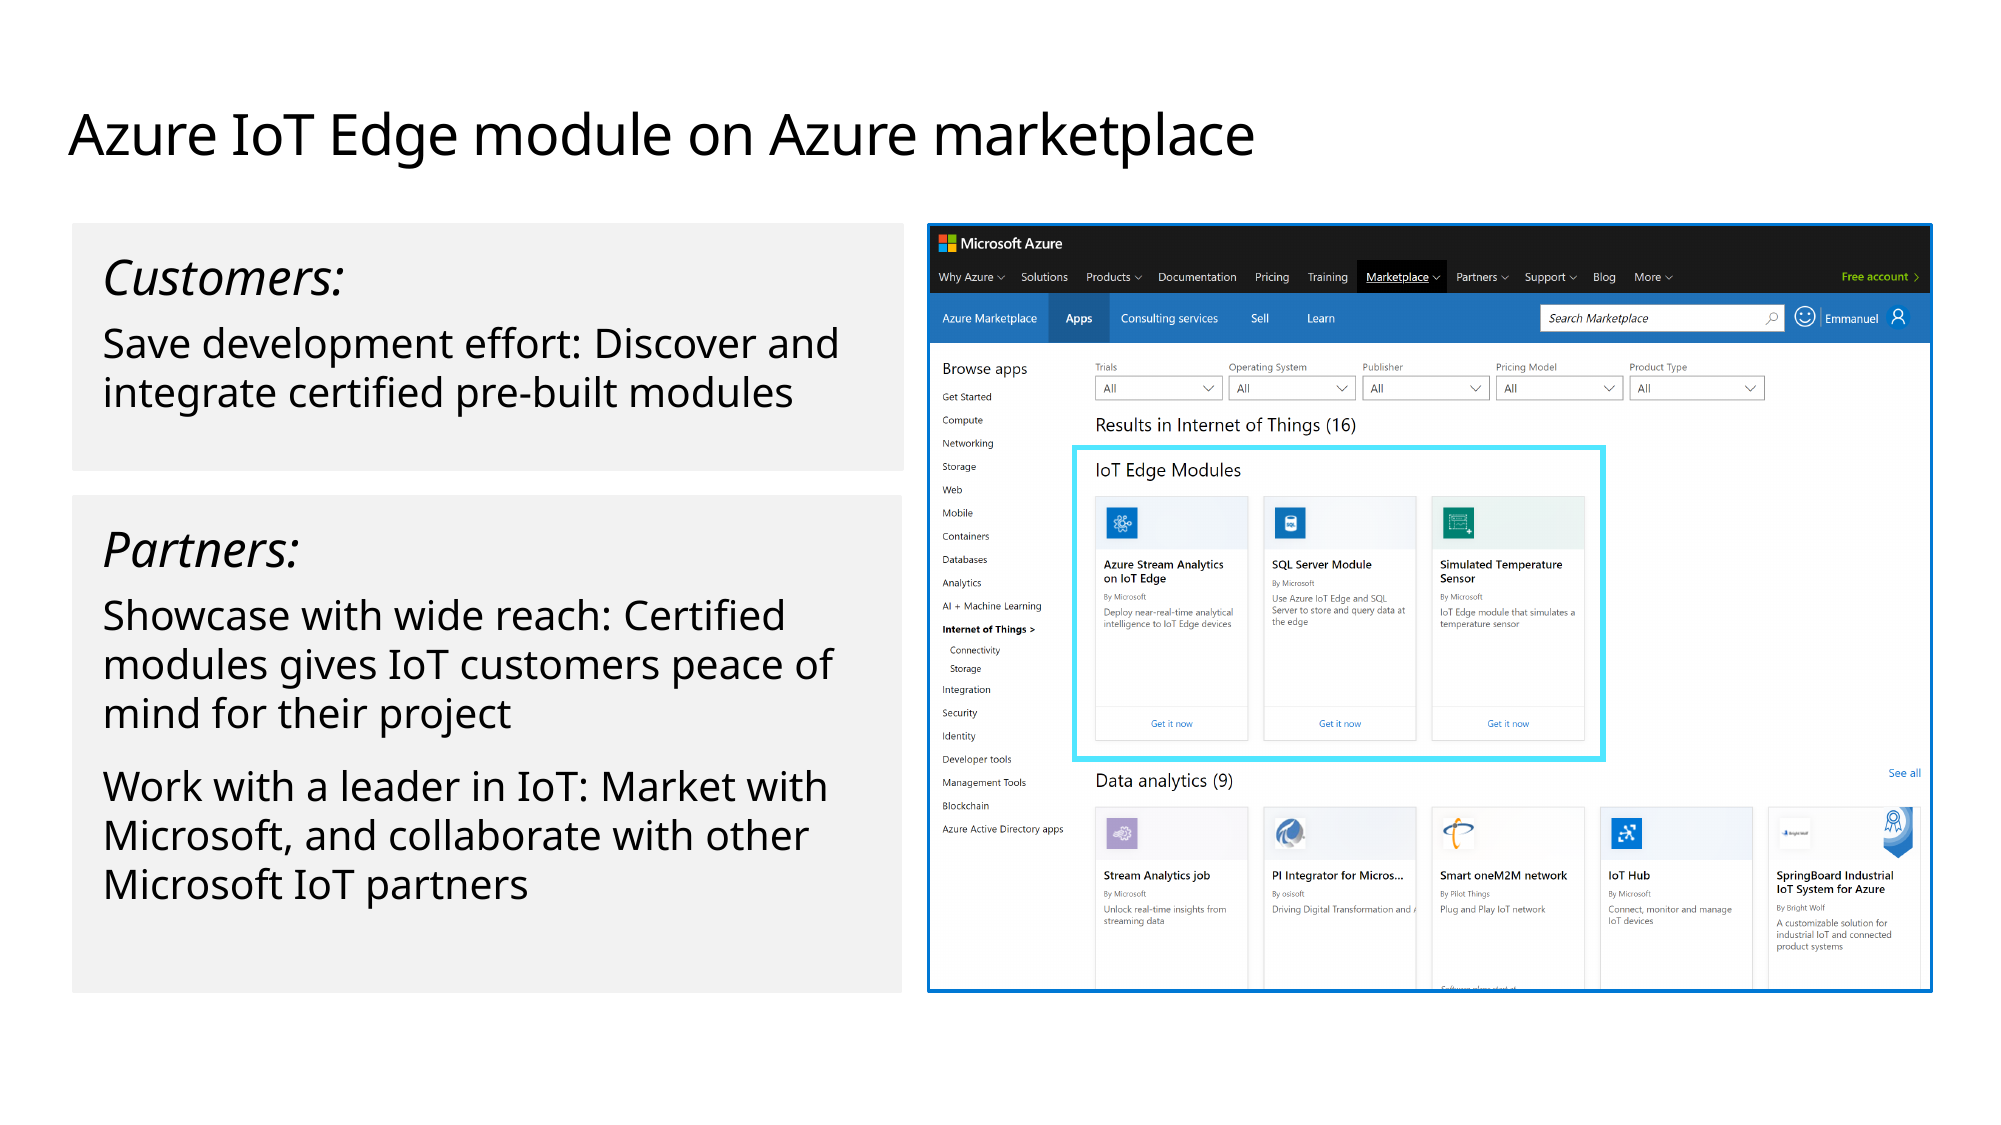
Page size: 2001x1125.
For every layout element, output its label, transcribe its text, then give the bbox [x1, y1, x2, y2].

picture [928, 223, 1932, 992]
text_box Customers: Save development effort: Discover and integrate certified pre-built modules [73, 223, 903, 470]
title Azure IoT Edge module on Azure marketplace [68, 101, 1930, 168]
text_box Partners: Showcase with wide reach: Certified modules gives IoT customers peace of mind for their project Work with a leader in IoT: Market with Microsoft, and collaborate with other Microsoft IoT partners [73, 496, 902, 992]
